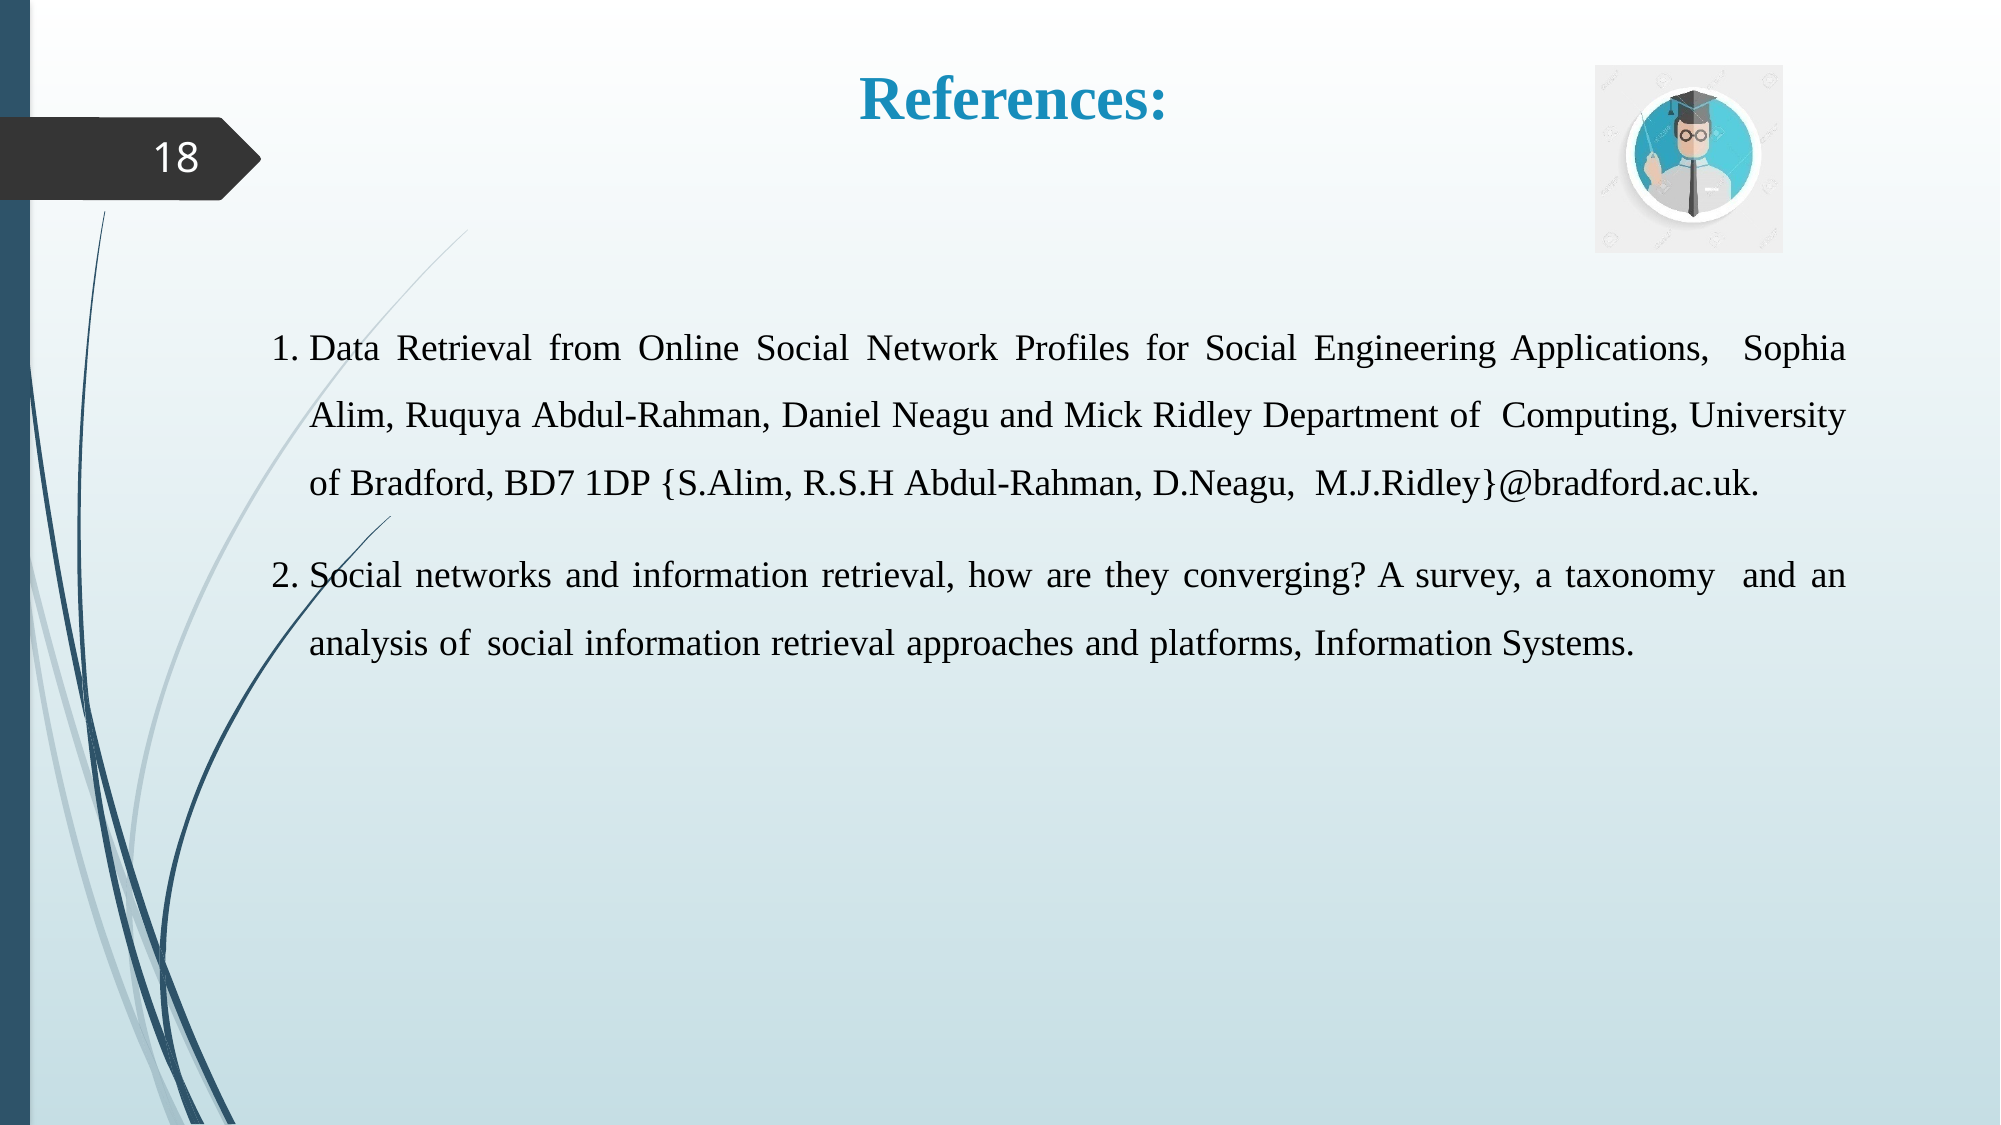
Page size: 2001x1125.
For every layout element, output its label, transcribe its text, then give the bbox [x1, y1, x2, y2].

picture [1594, 65, 1783, 254]
slide_number 18 [87, 129, 216, 190]
text_box References: Data Retrieval from Online Social Network Profiles for Social Engineering Applications, Sophia Alim, Ruquya Abdul-Rahman, Daniel Neagu and Mick Ridley Department of Computing, University of Bradford, BD7 1DP {S.Alim, R.S.H Abdul-Rahman, D.Neagu, M.J.Ridley}@bradford.ac.uk. Social networks and information retrieval, how are they converging? A survey, a taxonomy and an analysis of social information retrieval approaches and platforms, Information Systems. [217, 49, 1863, 671]
